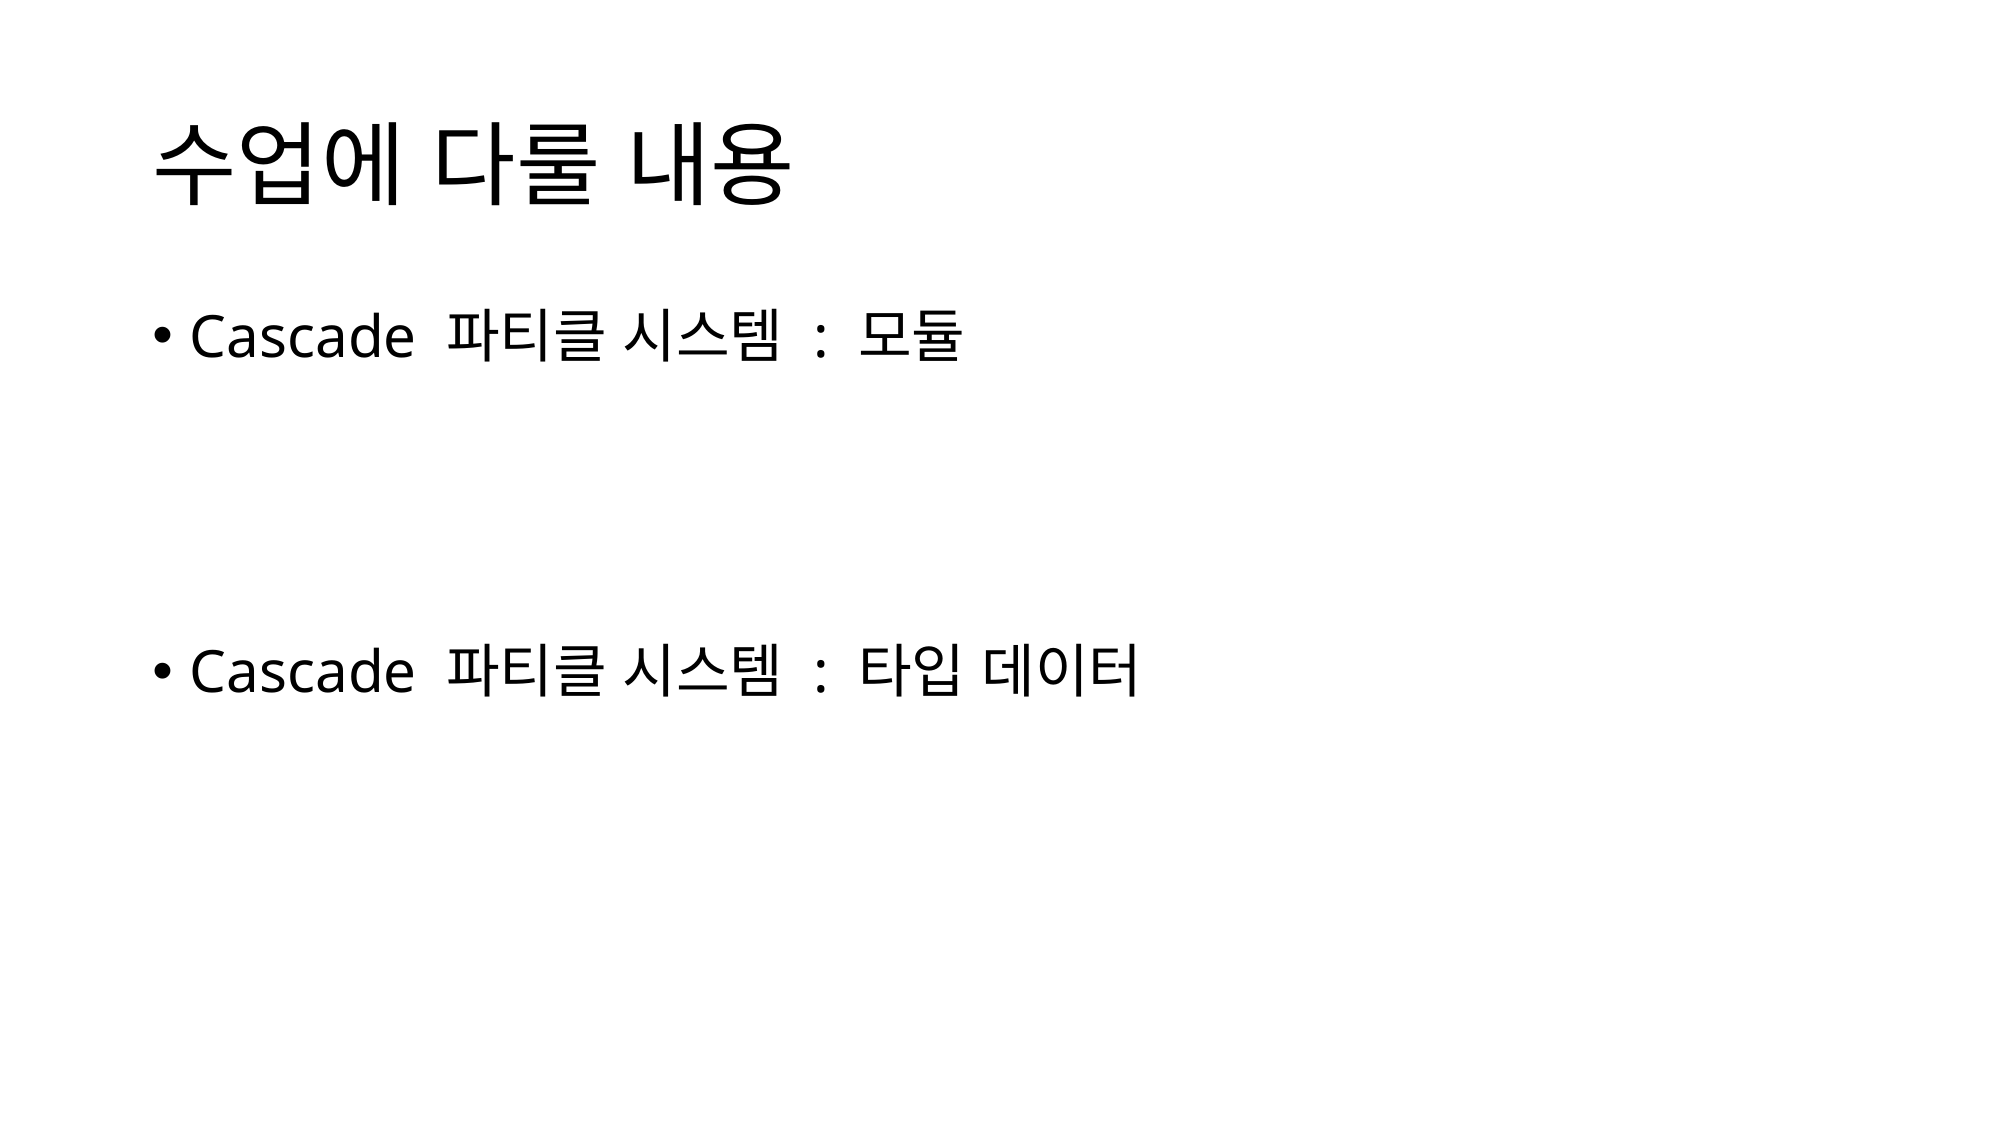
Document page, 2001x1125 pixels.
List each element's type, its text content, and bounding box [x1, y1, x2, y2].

list Cascade 파티클 시스템 : 모듈 Cascade 파티클 시스템 : 타입 데이터 [137, 299, 1863, 1014]
title 수업에 다룰 내용 [137, 59, 1863, 278]
